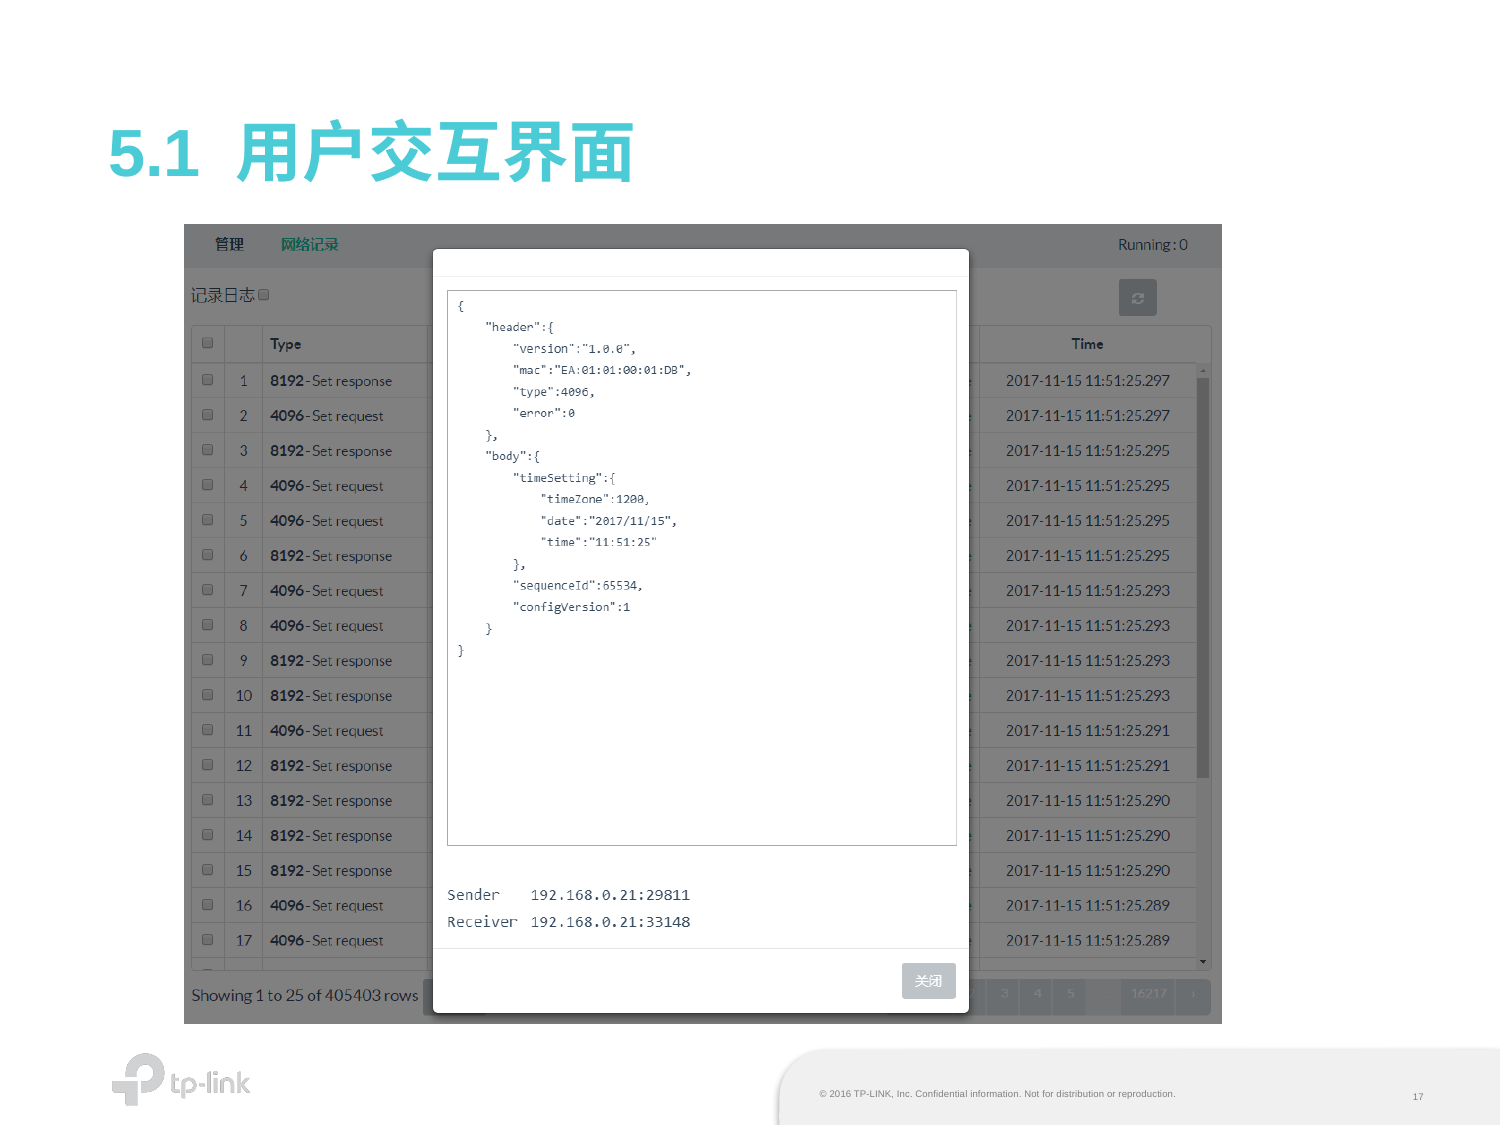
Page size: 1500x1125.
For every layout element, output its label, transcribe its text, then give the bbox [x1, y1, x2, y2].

text_box 5.1 用户交互界面 [93, 111, 1425, 213]
picture [184, 224, 1222, 1024]
